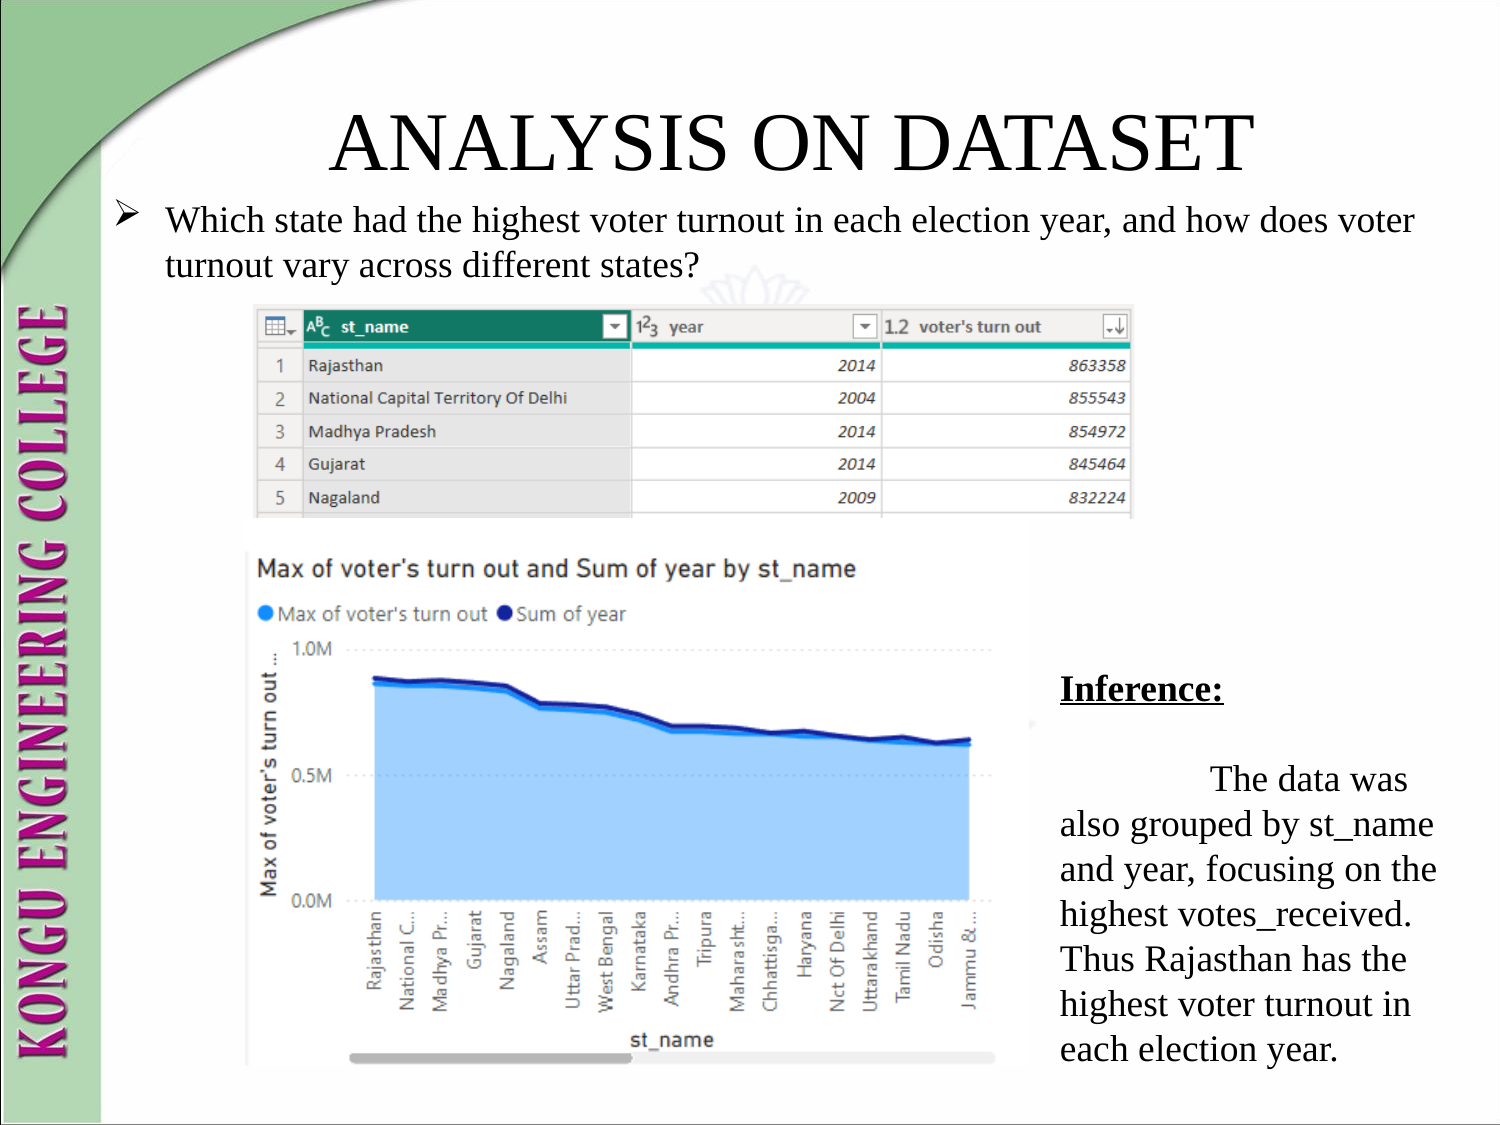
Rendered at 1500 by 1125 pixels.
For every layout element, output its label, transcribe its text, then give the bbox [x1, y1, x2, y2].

text_box Inference: The data was also grouped by st_name and year, focusing on the highest votes_received. Thus Rajasthan has the highest voter turnout in each election year. [1045, 656, 1467, 1111]
list Which state had the highest voter turnout in each election year, and how does voter turnout vary across different states? [75, 187, 1500, 1125]
picture [193, 304, 1135, 1066]
picture [0, 0, 1500, 1125]
title ANALYSIS ON DATASET [116, 87, 1467, 188]
